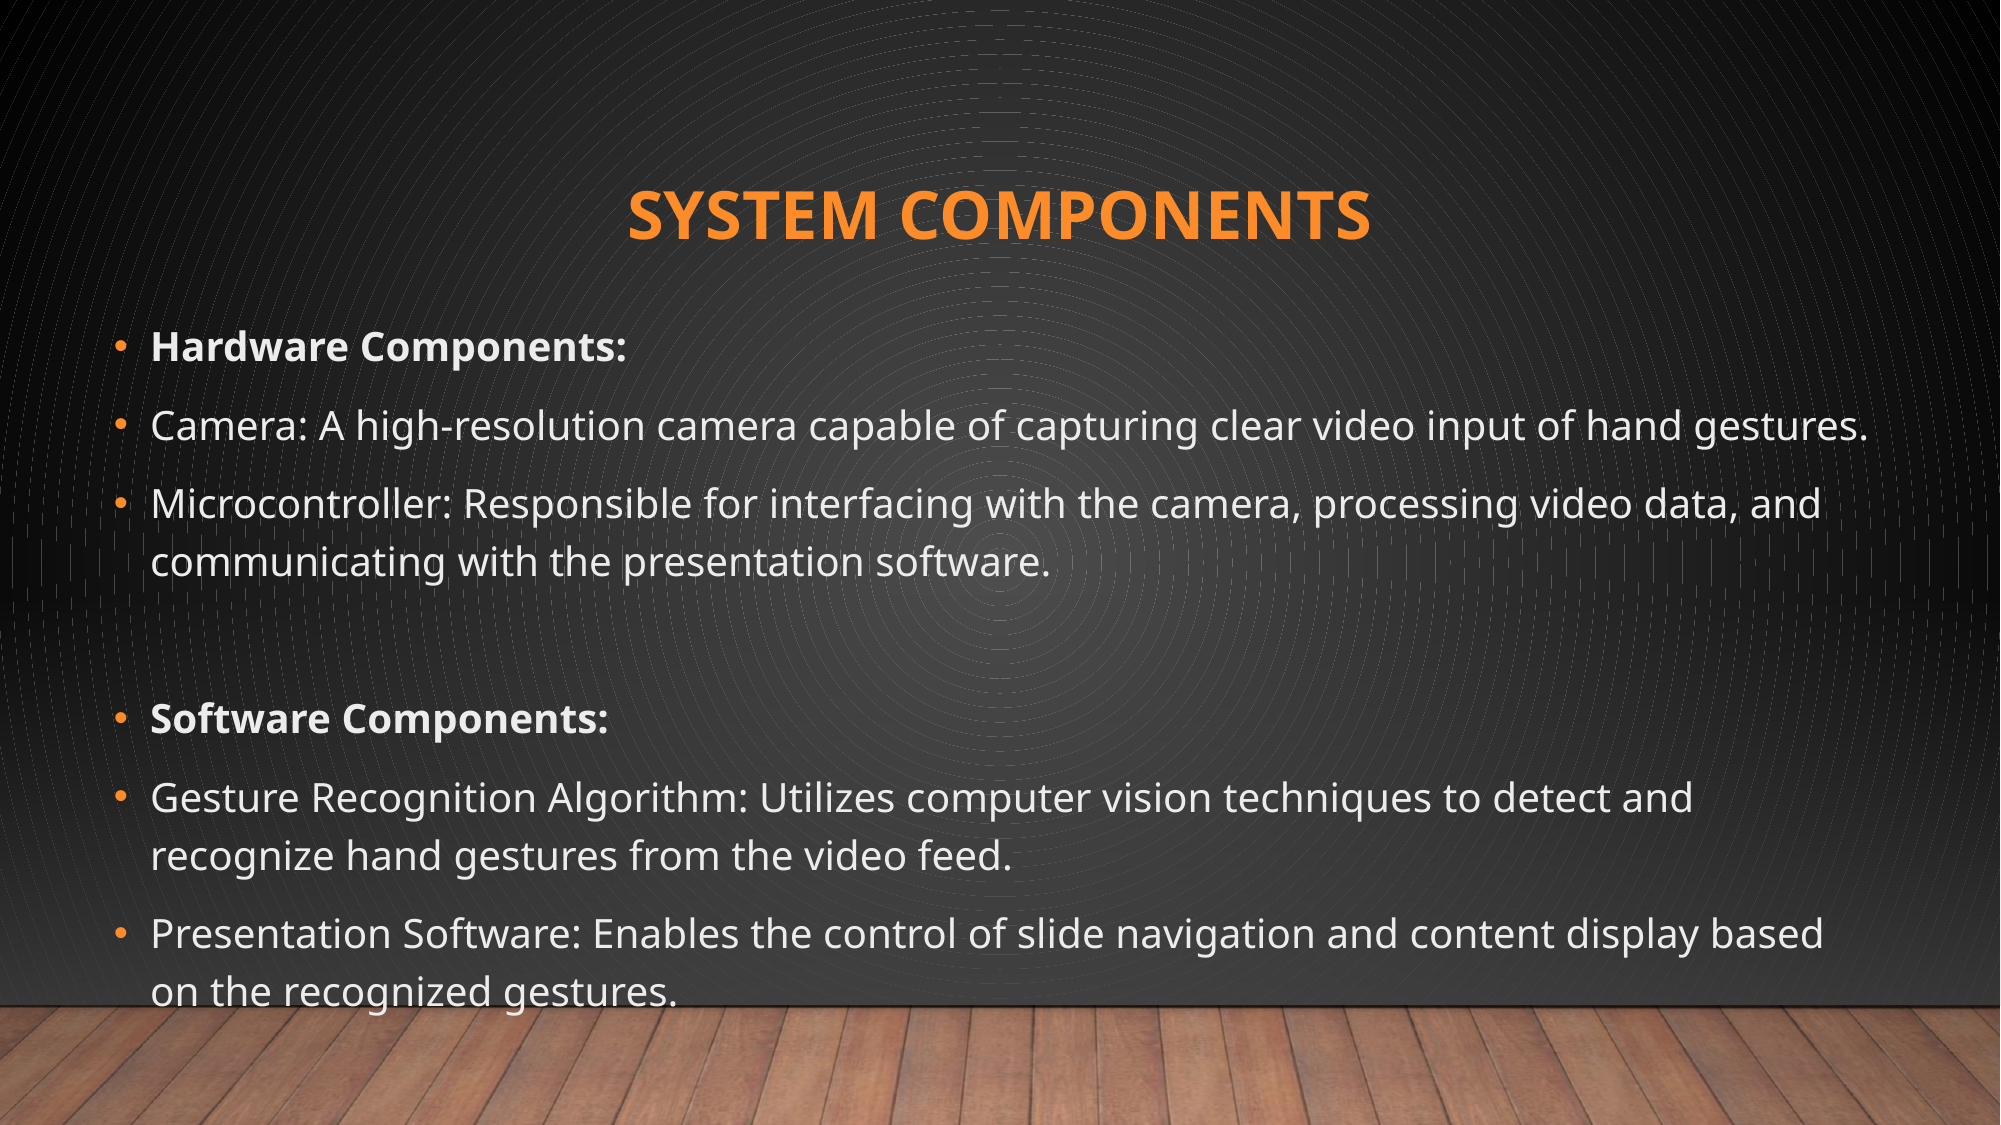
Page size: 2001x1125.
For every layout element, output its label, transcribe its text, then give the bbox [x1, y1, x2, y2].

picture [0, 1005, 2000, 1125]
list Hardware Components: Camera: A high-resolution camera capable of capturing clear video input of hand gestures. Microcontroller: Responsible for interfacing with the camera, processing video data, and communicating with the presentation software. Software Components: Gesture Recognition Algorithm: Utilizes computer vision techniques to detect and recognize hand gestures from the video feed. Presentation Software: Enables the control of slide navigation and content display based on the recognized gestures. [98, 304, 1902, 1035]
title System Components [238, 131, 1763, 304]
